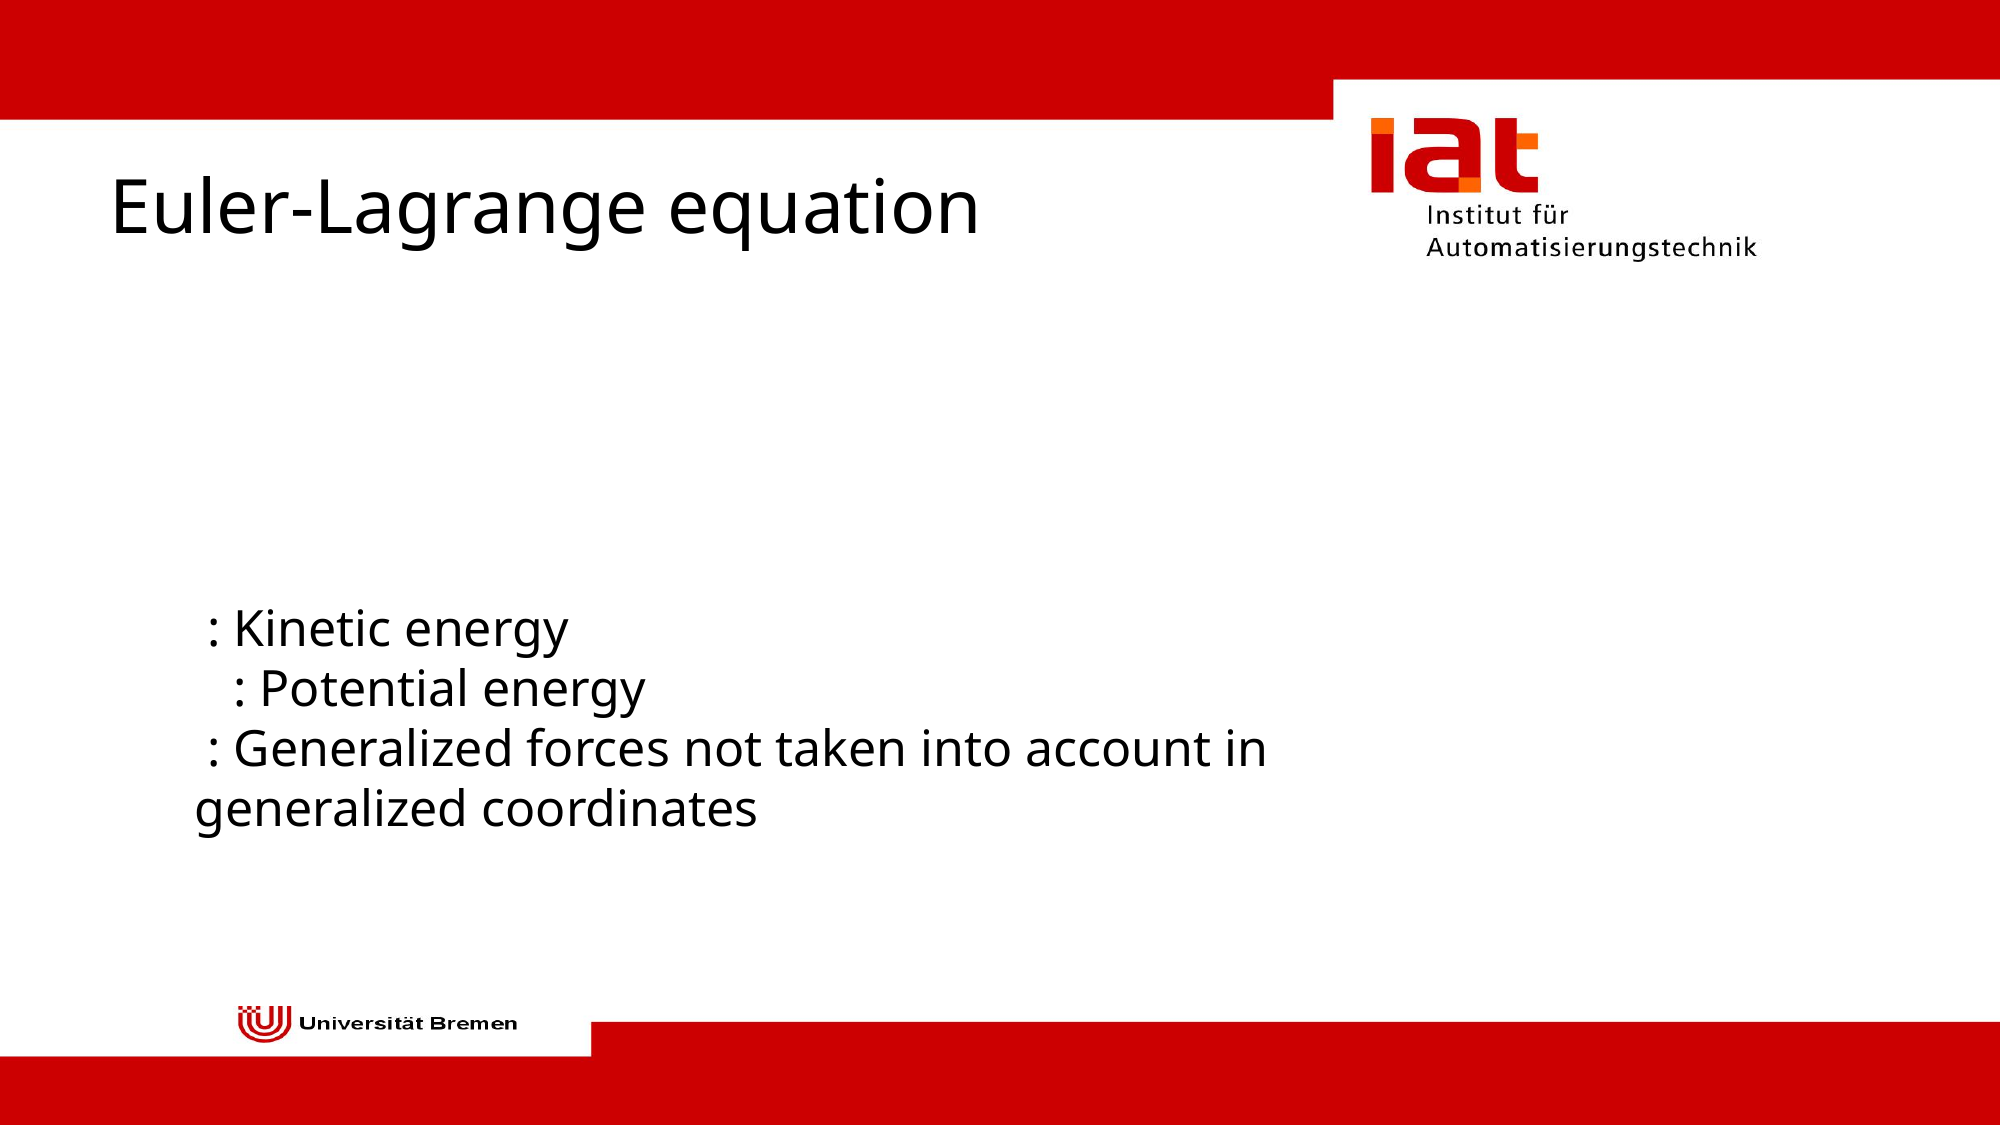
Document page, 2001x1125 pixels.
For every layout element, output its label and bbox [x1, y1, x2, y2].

picture [0, 1006, 2000, 1125]
picture [0, 0, 2000, 262]
